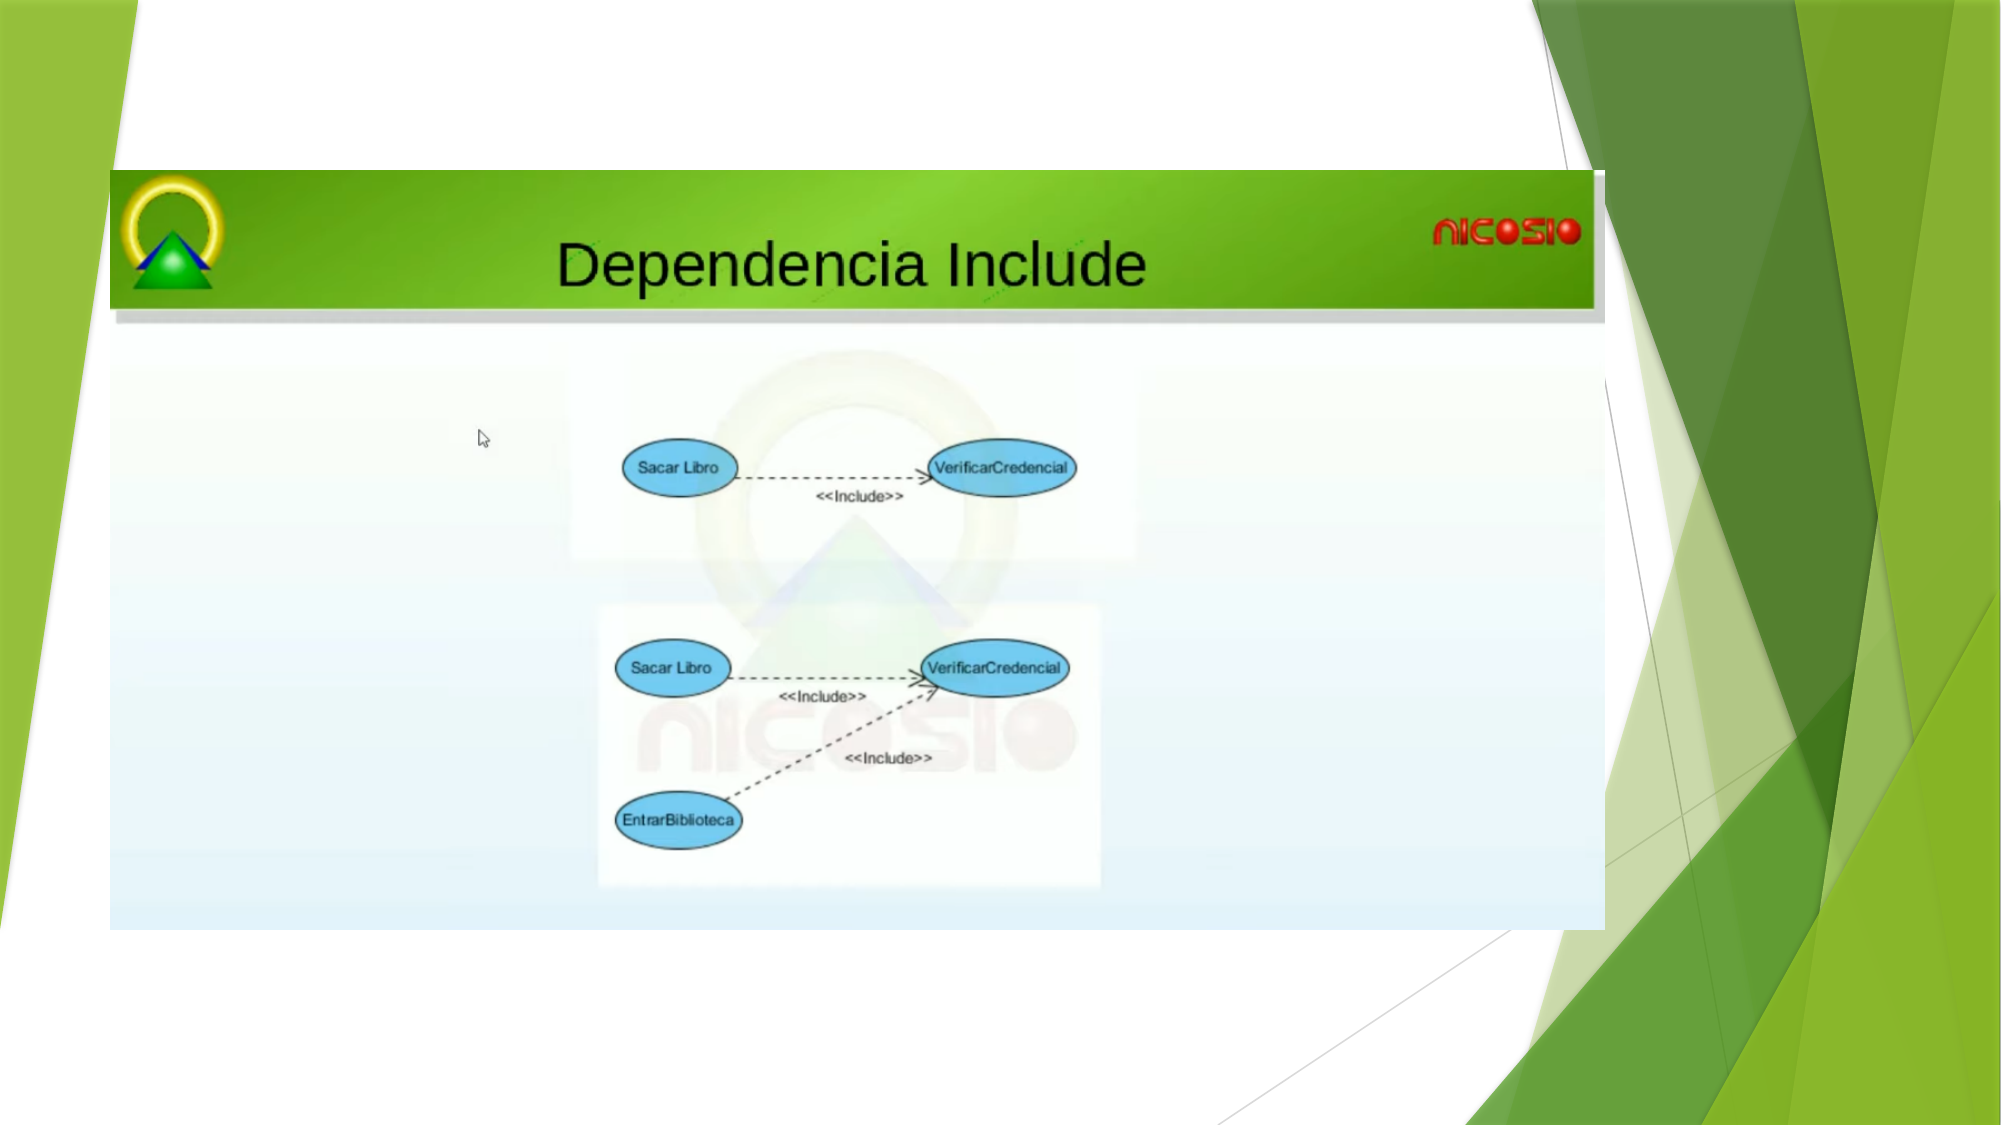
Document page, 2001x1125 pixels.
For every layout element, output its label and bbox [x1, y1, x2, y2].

picture [110, 170, 1605, 931]
